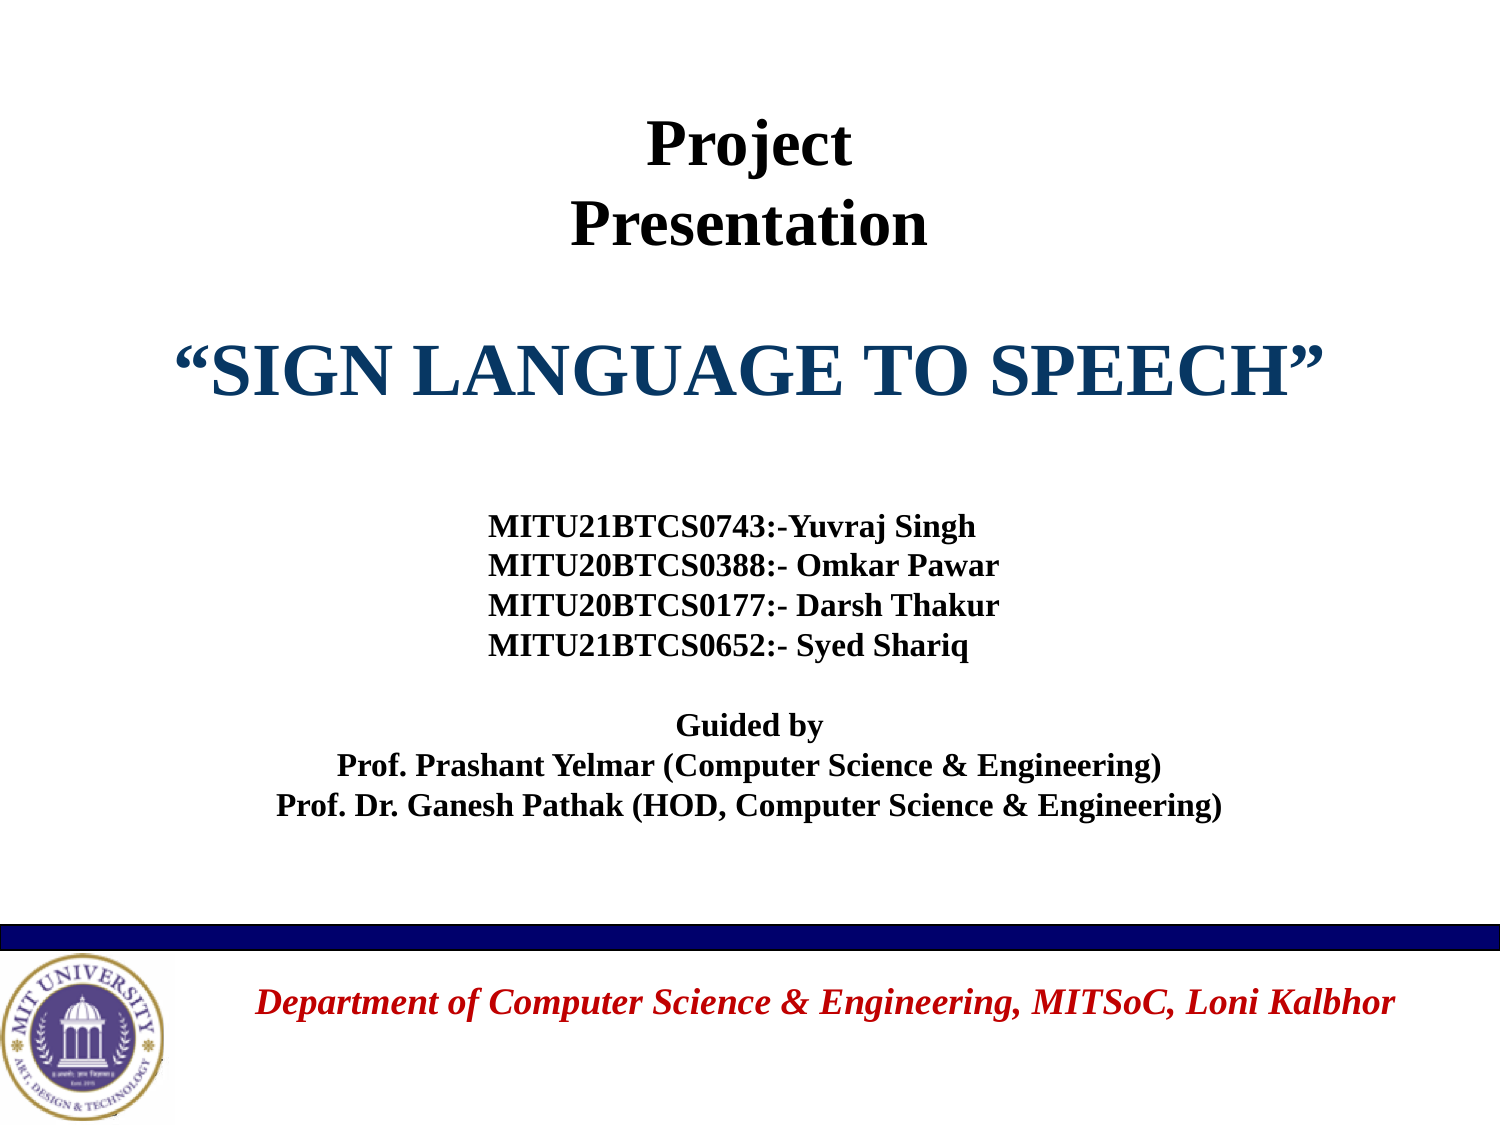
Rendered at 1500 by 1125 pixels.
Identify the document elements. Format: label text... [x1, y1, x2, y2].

picture [0, 953, 175, 1125]
title “SIGN LANGUAGE TO SPEECH” [43, 320, 1457, 509]
text_box Project Presentation [472, 91, 1028, 266]
text_box Department of Computer Science & Engineering, MITSoC, Loni Kalbhor [209, 974, 1440, 1086]
text_box MITU21BTCS0743:-Yuvraj Singh MITU20BTCS0388:- Omkar Pawar MITU20BTCS0177:- Darsh Thakur MITU21BTCS0652:- Syed Shariq Guided by Prof. Prashant Yelmar (Computer Science & Engineering) Prof. Dr. Ganesh Pathak (HOD, Computer Science & Engineering) [134, 496, 1365, 871]
